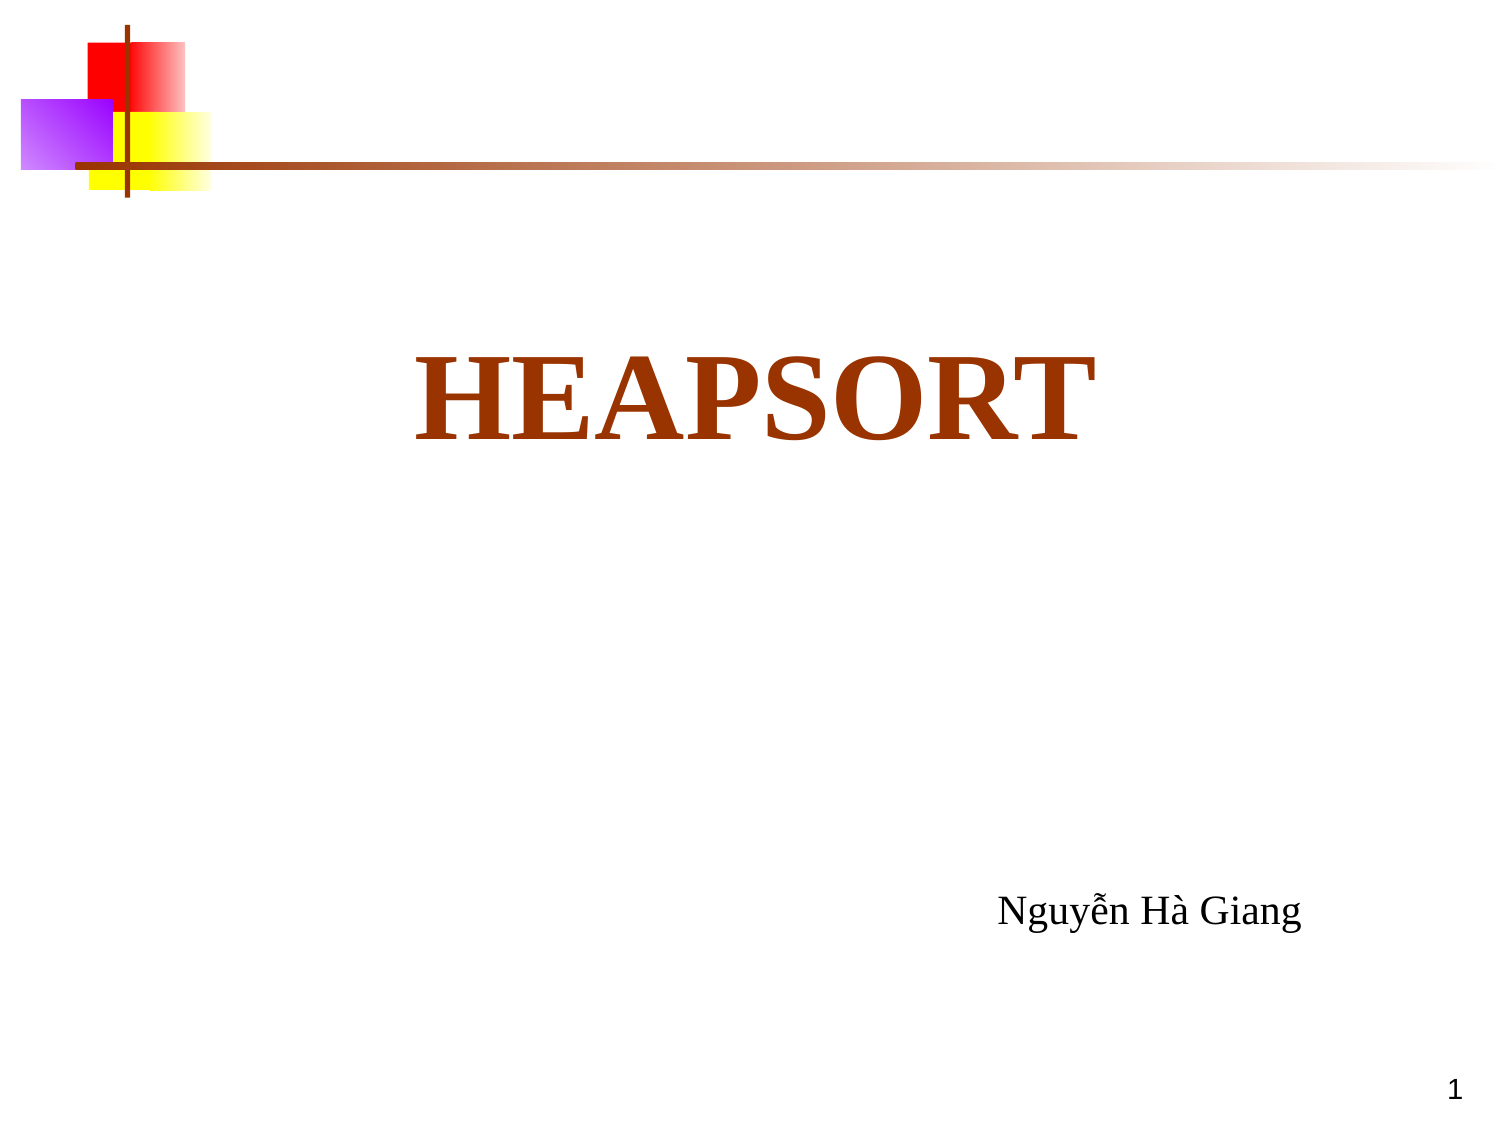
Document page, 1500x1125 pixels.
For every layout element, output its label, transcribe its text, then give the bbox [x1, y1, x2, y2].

slide_number 1 [1165, 1037, 1479, 1114]
list Nguyễn Hà Giang [982, 819, 1426, 941]
title HeapSort [118, 306, 1394, 531]
